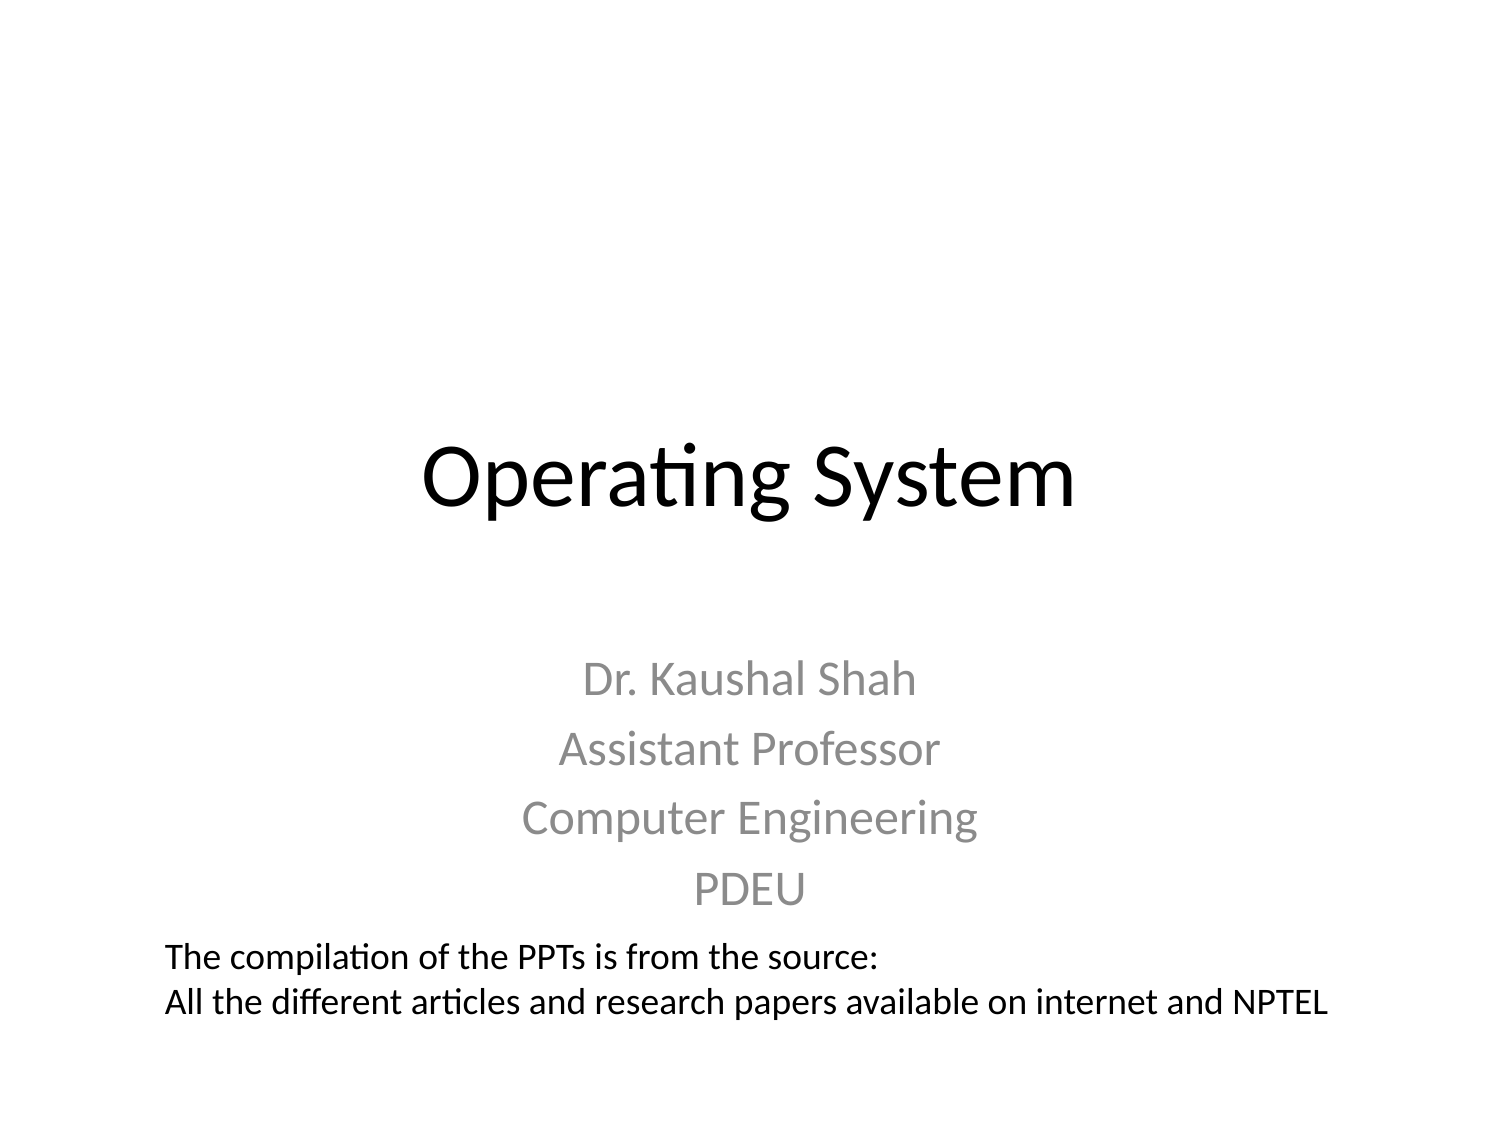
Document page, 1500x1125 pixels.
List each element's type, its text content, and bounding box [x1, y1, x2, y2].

title Operating System [112, 349, 1388, 591]
subtitle Dr. Kaushal Shah Assistant Professor Computer Engineering PDEU [225, 637, 1275, 924]
text_box The compilation of the PPTs is from the source: All the different articles and research papers available on internet and NPTEL [149, 924, 1363, 1030]
